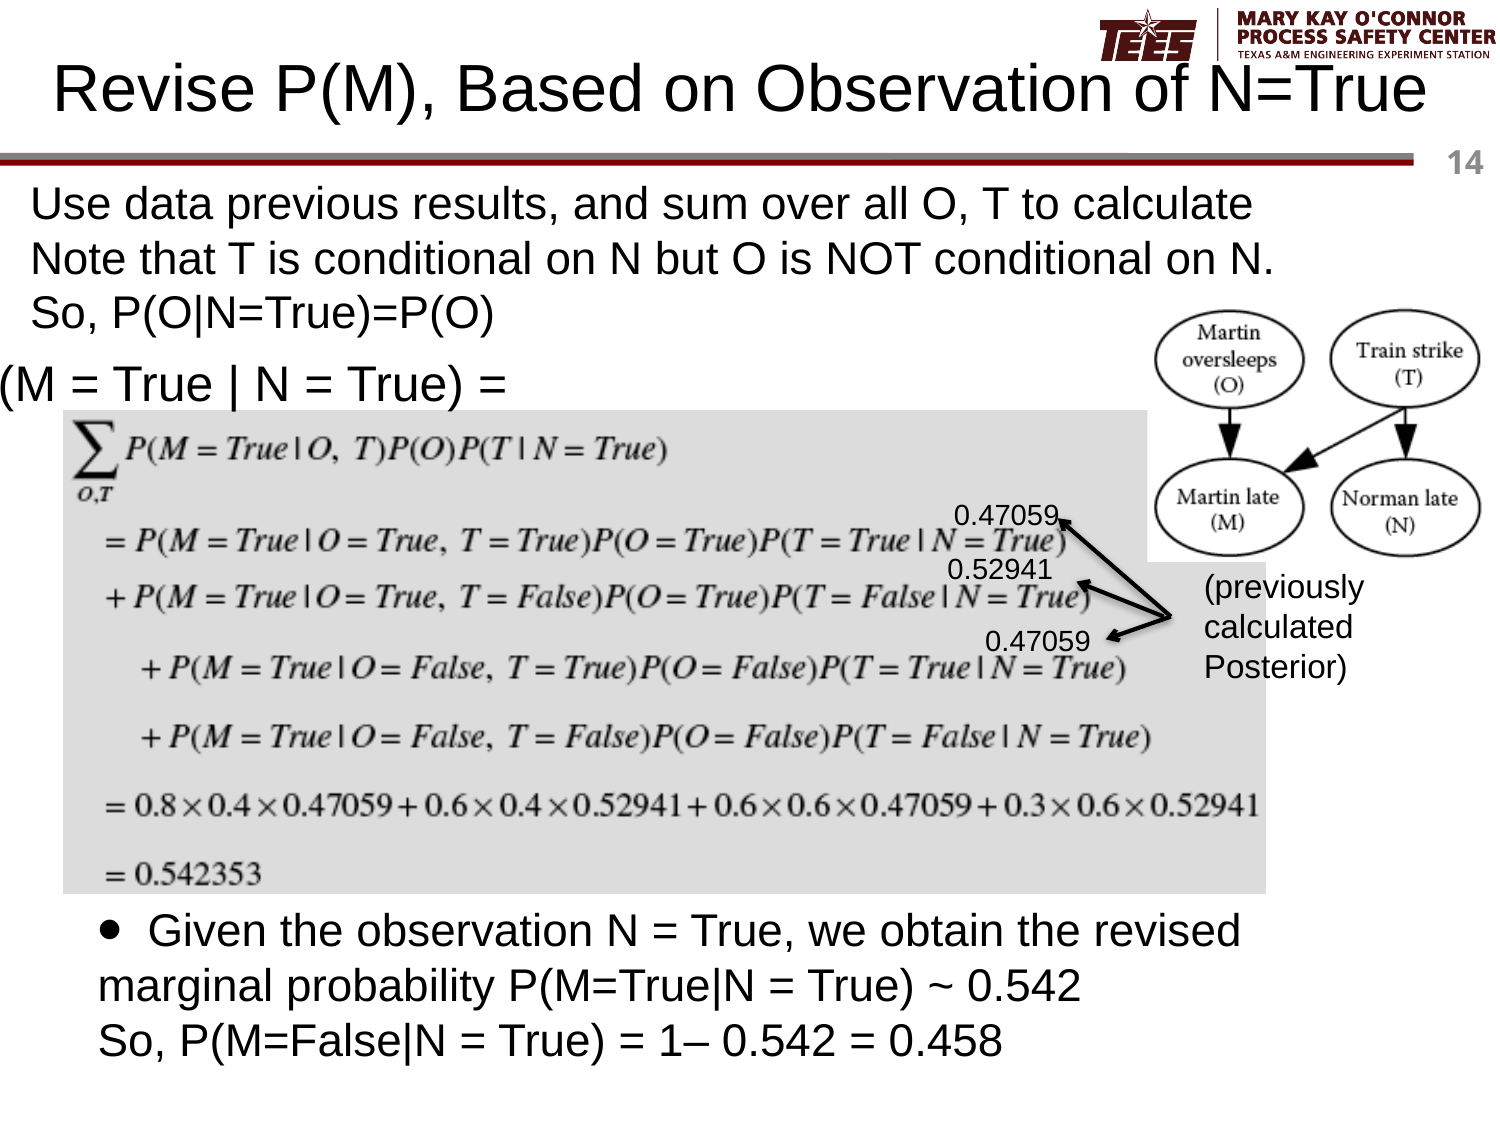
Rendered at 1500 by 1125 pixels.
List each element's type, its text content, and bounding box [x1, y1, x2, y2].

text_box Use data previous results, and sum over all O, T to calculate Note that T is conditional on N but O is NOT conditional on N. So, P(O|N=True)=P(O) [15, 165, 1304, 346]
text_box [1076, 581, 1164, 617]
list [1146, 299, 1494, 563]
picture [63, 409, 1266, 894]
text_box (previously calculated Posterior) [1270, 570, 1398, 693]
picture [1483, 8, 1496, 61]
text_box P(M = True | N = True) = [0, 344, 551, 419]
text_box ⦁ Given the observation N = True, we obtain the revised marginal probability P(M=True|N = True) ~ 0.542 So, P(M=False|N = True) = 1– 0.542 = 0.458 [82, 893, 1390, 1074]
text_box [1057, 517, 1172, 617]
title Revise P(M), Based on Observation of N=True [37, 0, 1483, 179]
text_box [1101, 622, 1172, 640]
